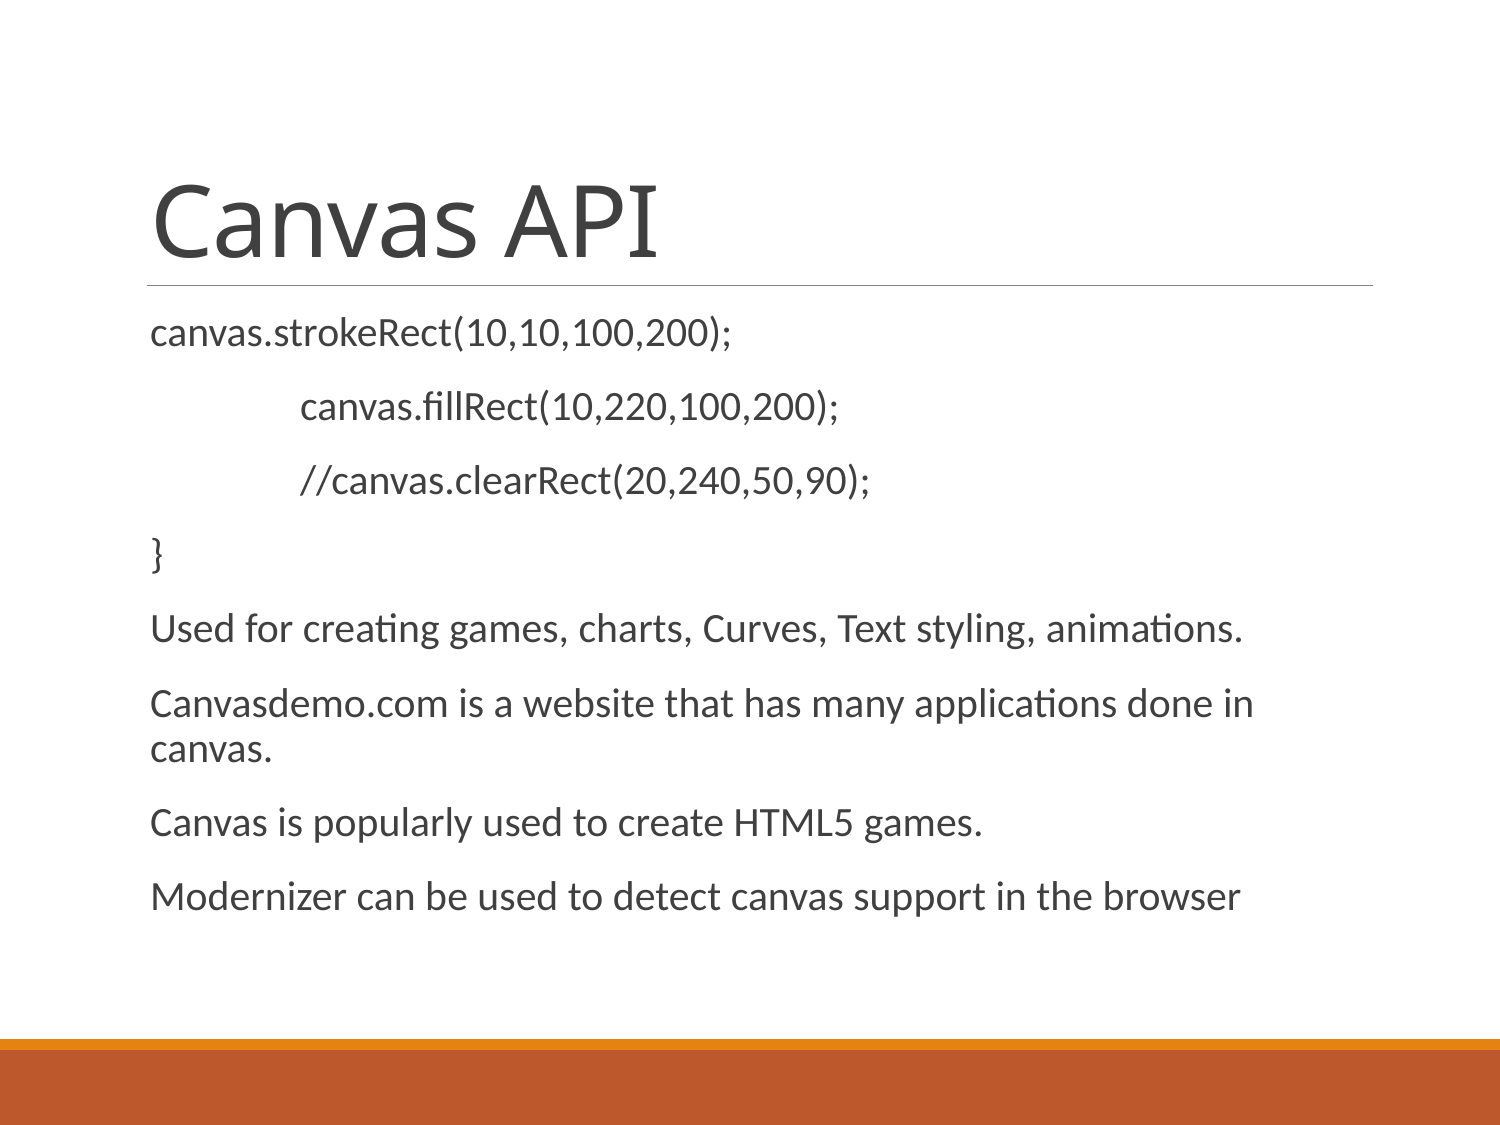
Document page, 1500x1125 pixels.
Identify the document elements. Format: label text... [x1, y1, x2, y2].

title Canvas API [135, 47, 1373, 285]
list canvas.strokeRect(10,10,100,200); canvas.fillRect(10,220,100,200); //canvas.clearRect(20,240,50,90); } Used for creating games, charts, Curves, Text styling, animations. Canvasdemo.com is a website that has many applications done in canvas. Canvas is popularly used to create HTML5 games. Modernizer can be used to detect canvas support in the browser [135, 302, 1373, 963]
